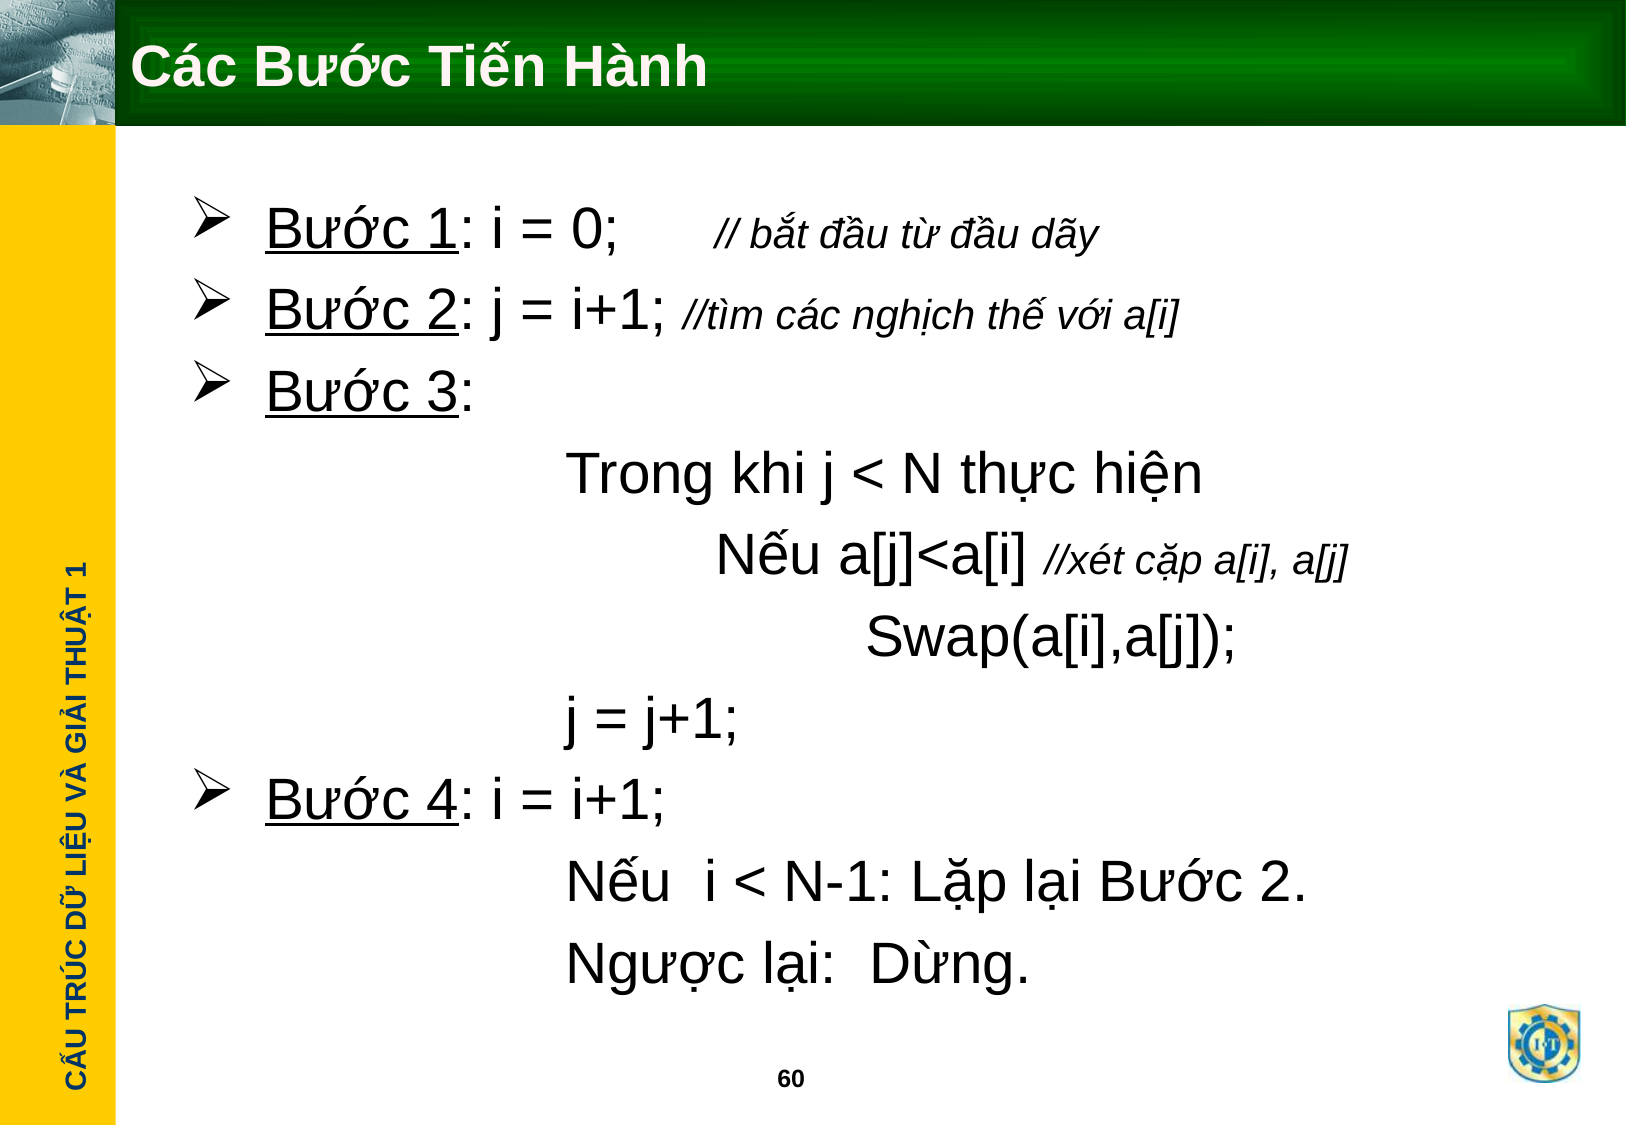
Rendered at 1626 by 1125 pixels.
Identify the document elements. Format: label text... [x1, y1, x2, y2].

list Bước 1: i = 0; // bắt đầu từ đầu dãy Bước 2: j = i+1; //tìm các nghịch thế với a[i] Bước 3: Trong khi j < N thực hiện Nếu a[j]<a[i] //xét cặp a[i], a[j] Swap(a[i],a[j]); j = j+1; Bước 4: i = i+1; Nếu i < N-1: Lặp lại Bước 2. Ngược lại: Dừng. [174, 182, 1569, 1032]
title Các Bước Tiến Hành [115, 0, 1625, 126]
picture [1508, 1004, 1581, 1083]
picture [0, 0, 115, 125]
